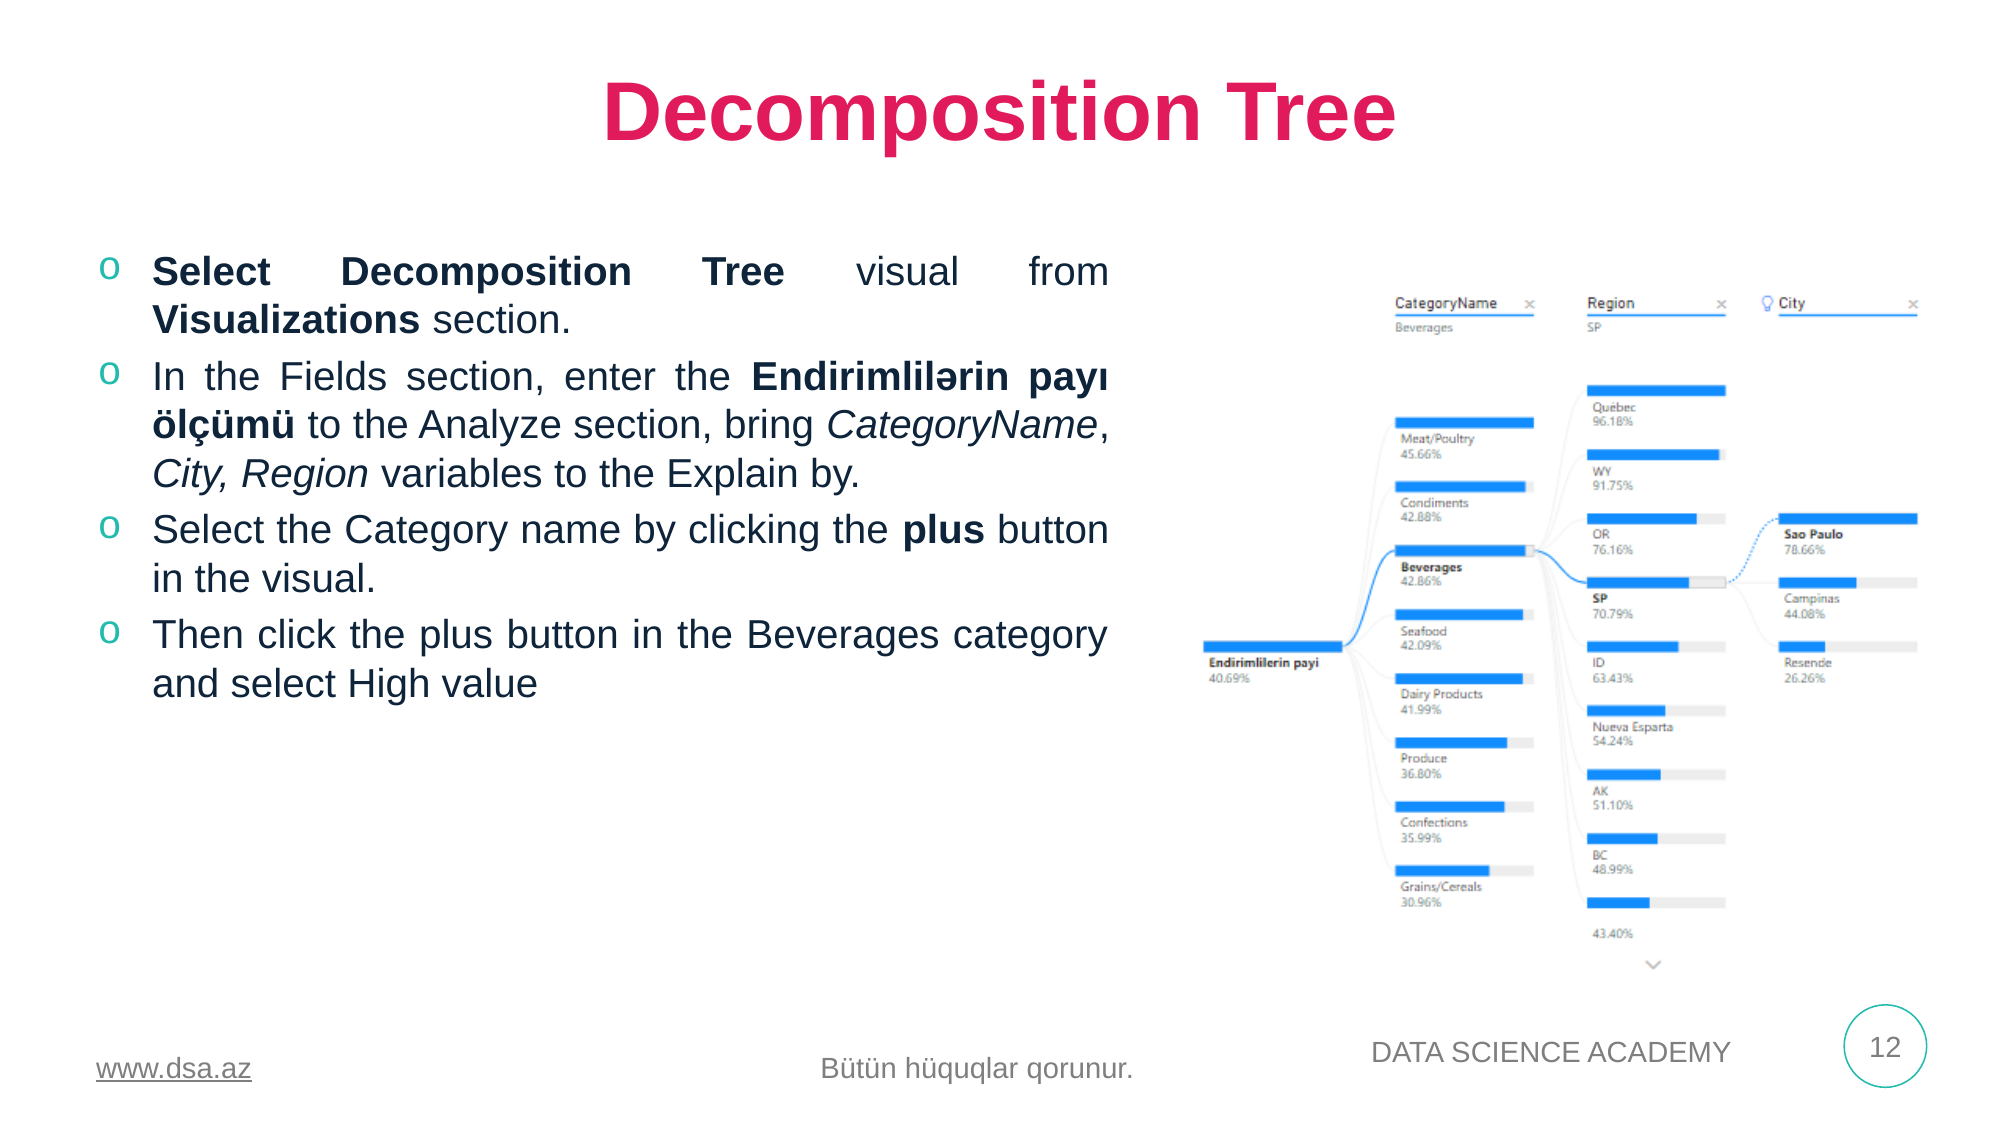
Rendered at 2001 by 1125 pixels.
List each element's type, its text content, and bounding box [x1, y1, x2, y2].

picture [1149, 274, 1971, 990]
text_box Decomposition Tree [547, 48, 1453, 178]
text_box www.dsa.az Bütün hüquqlar qorunur. [80, 1011, 1218, 1092]
text_box 12 [1834, 1020, 1852, 1071]
text_box [1844, 1004, 1927, 1088]
text_box 12 [1919, 1020, 1936, 1071]
text_box Select Decomposition Tree visual from Visualizations section. In the Fields section, enter the Endirimlilərin payı ölçümü to the Analyze section, bring CategoryName, City, Region variables to the Explain by. Select the Category name by clicking the plus button in the visual. Then click the plus button in the Beverages category and select High value [82, 237, 1125, 763]
text_box DATA SCIENCE ACADEMY [1273, 1025, 1830, 1076]
